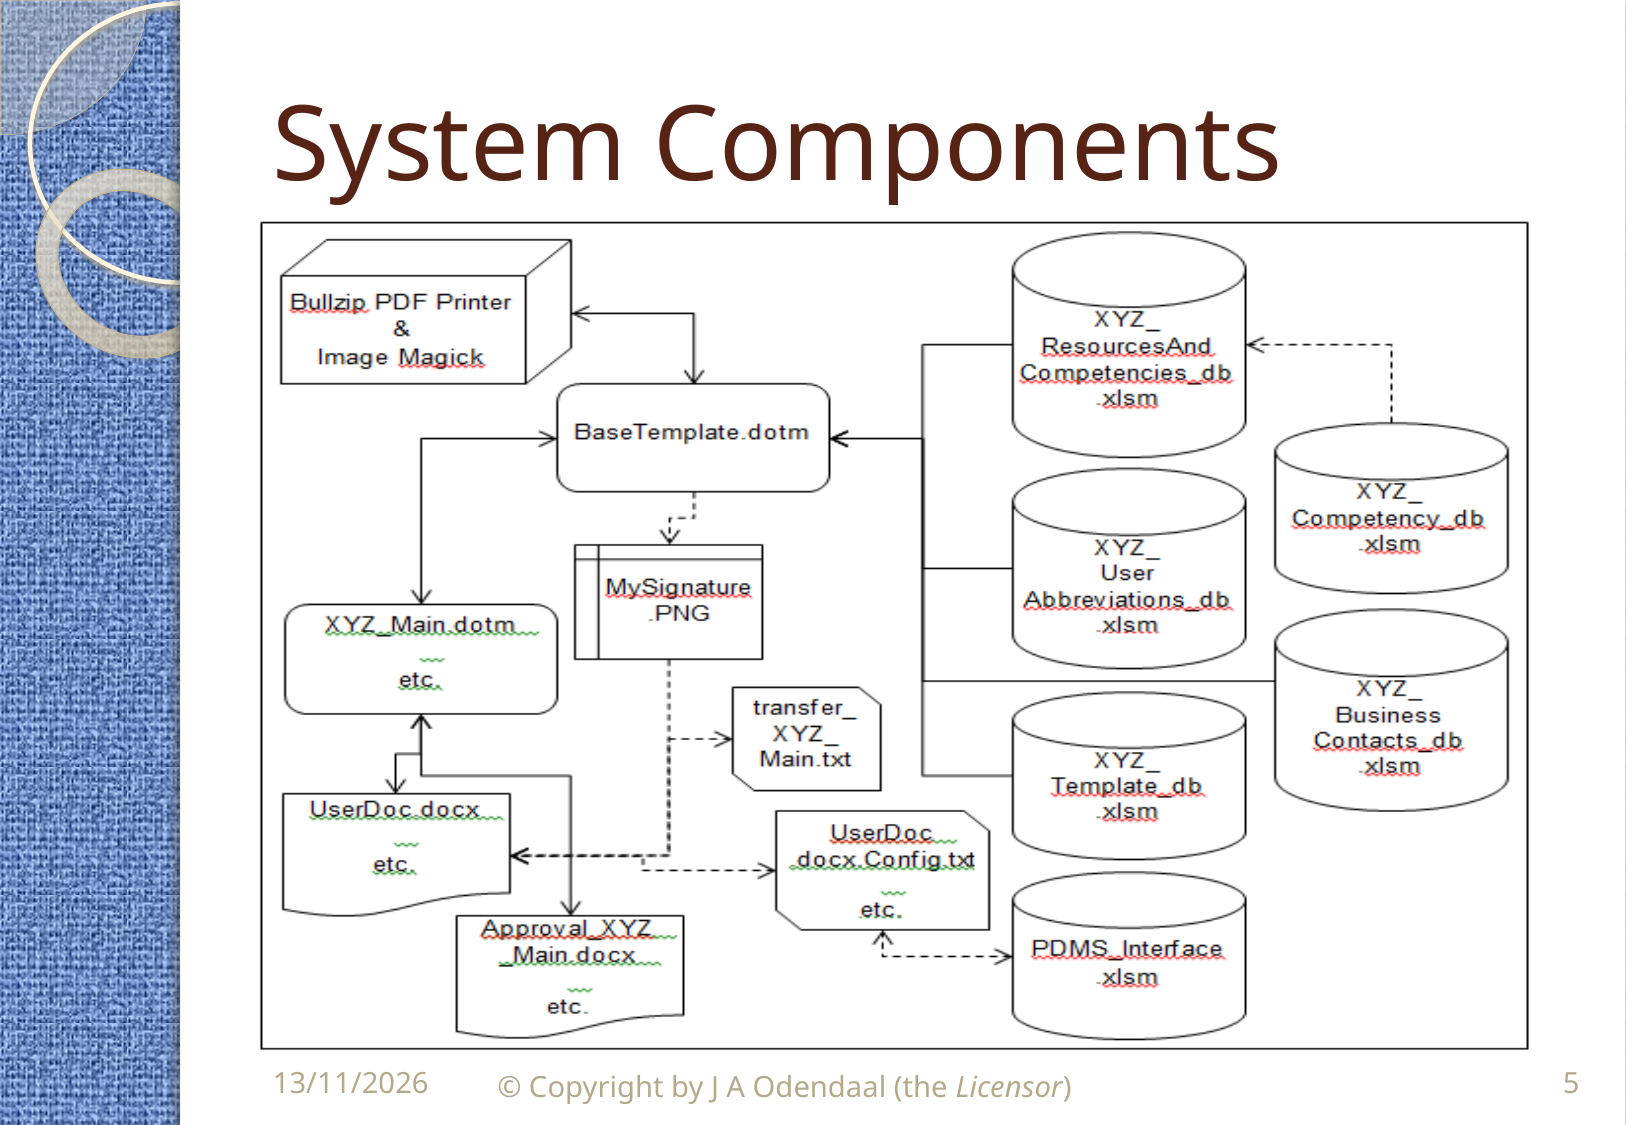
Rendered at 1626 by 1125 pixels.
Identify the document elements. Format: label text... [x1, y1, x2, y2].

slide_number 5 [1530, 1034, 1612, 1113]
picture [256, 219, 1534, 1053]
picture [59, 240, 174, 335]
footer © Copyright by J A Odendaal (the Licensor) [479, 1063, 1530, 1113]
title System Components [255, 45, 1588, 233]
picture [34, 13, 174, 206]
picture [147, 0, 177, 4]
picture [65, 192, 174, 280]
picture [0, 134, 180, 1125]
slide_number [255, 1062, 473, 1114]
